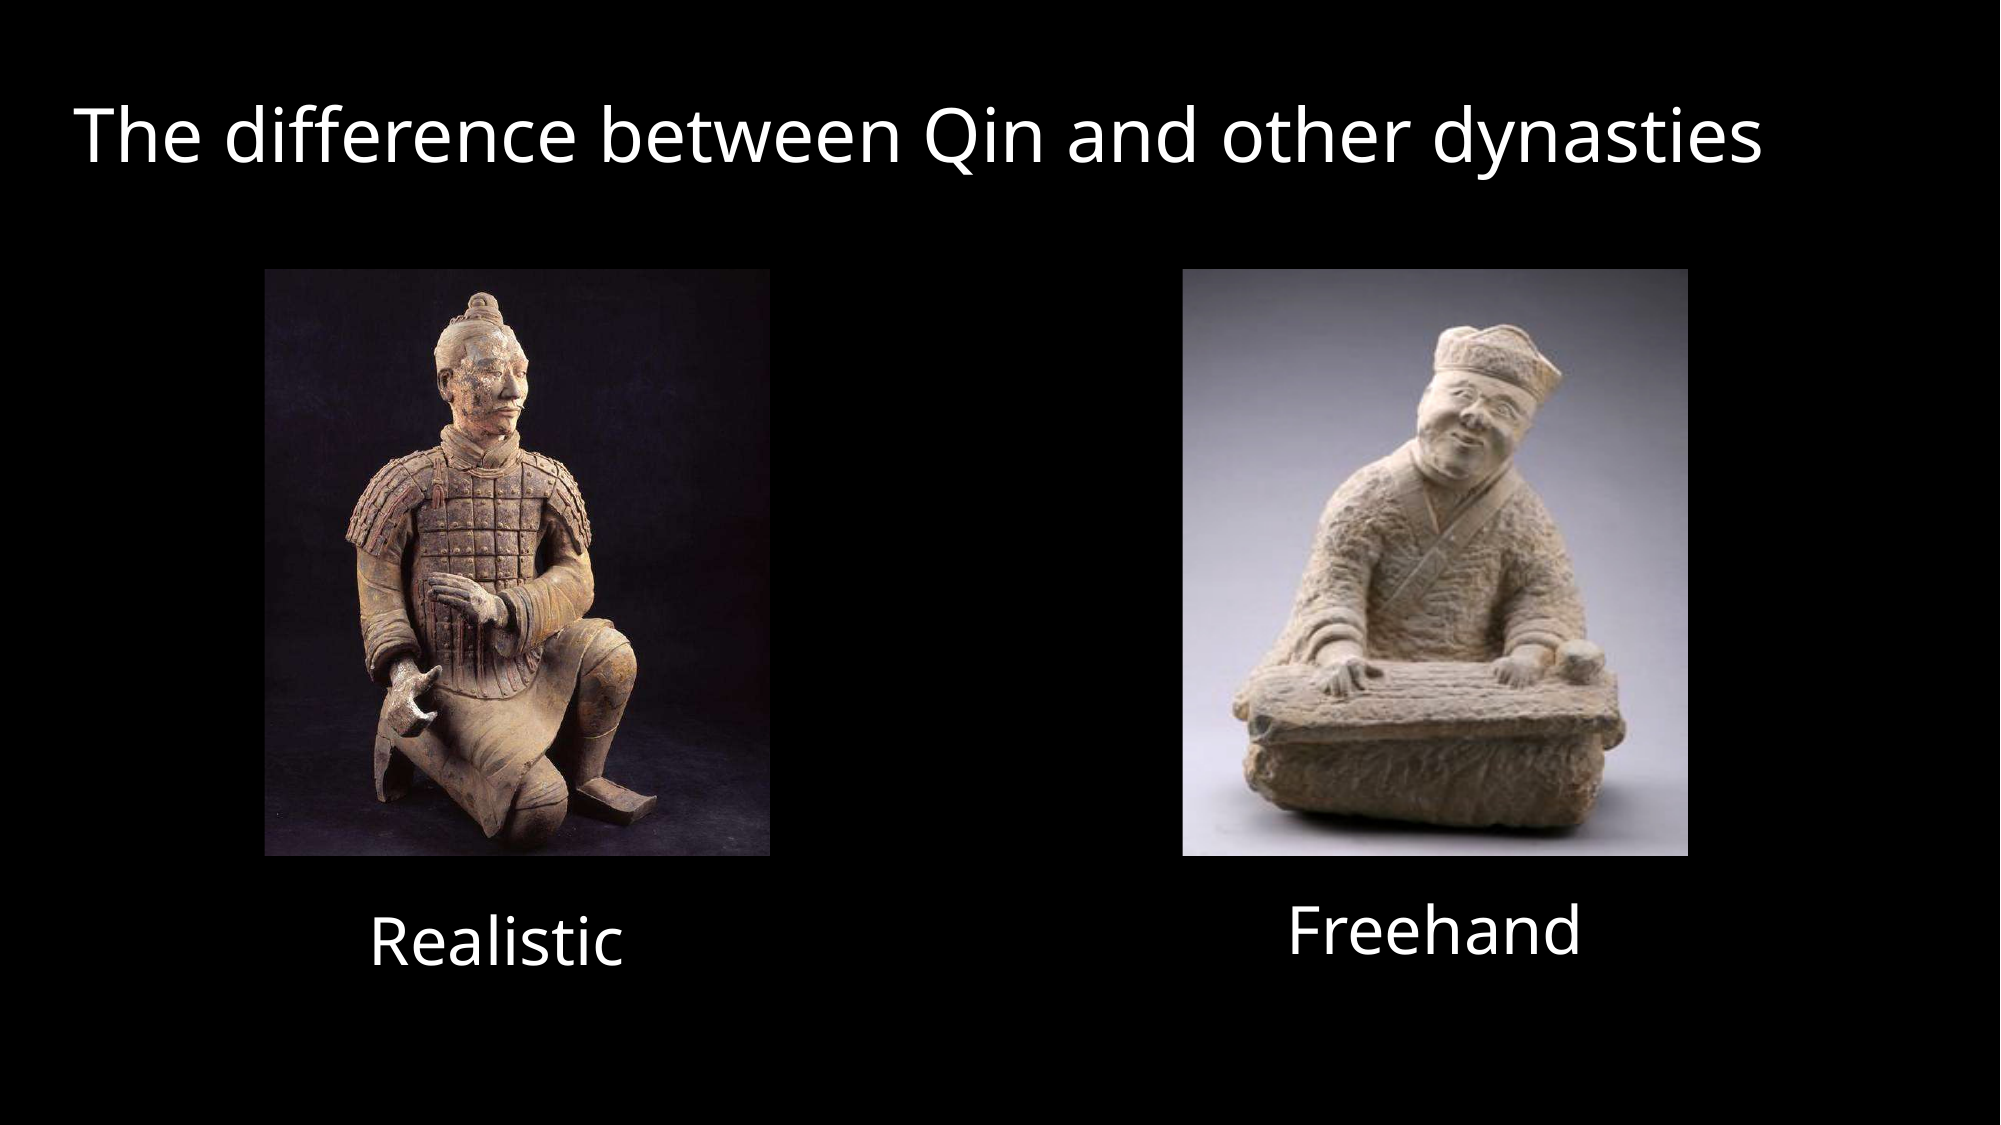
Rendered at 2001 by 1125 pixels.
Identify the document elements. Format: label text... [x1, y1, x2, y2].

text_box The difference between Qin and other dynasties [58, 79, 1780, 185]
picture [264, 269, 770, 856]
text_box Realistic [353, 891, 640, 986]
picture [1182, 269, 1689, 856]
text_box Freehand [1271, 880, 1599, 975]
